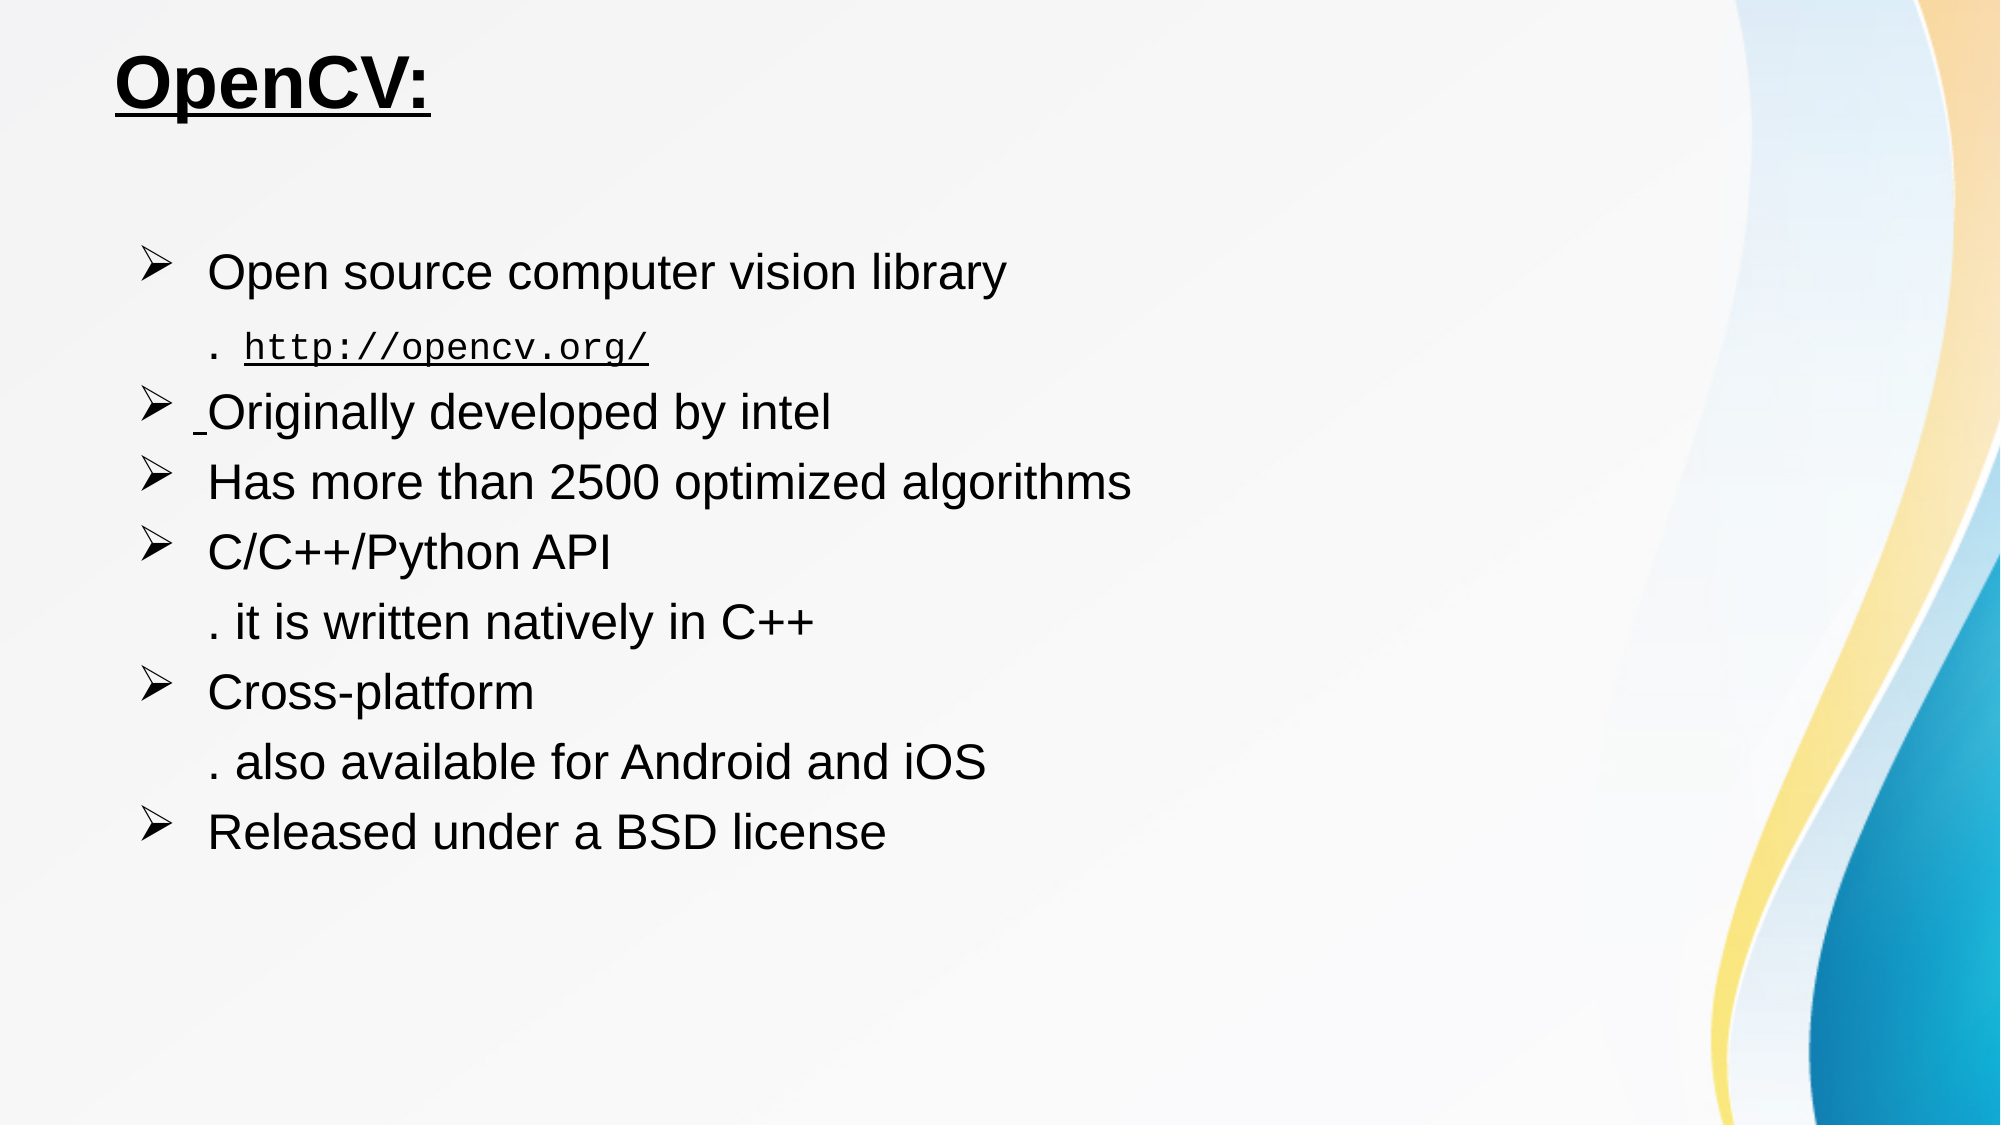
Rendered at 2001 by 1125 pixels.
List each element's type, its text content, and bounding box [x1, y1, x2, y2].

picture [0, 0, 2001, 1125]
title OpenCV: [99, 30, 1901, 127]
list Open source computer vision library . http://opencv.org/ Originally developed by intel Has more than 2500 optimized algorithms C/C++/Python API . it is written natively in C++ Cross-platform . also available for Android and iOS Released under a BSD license [122, 231, 1923, 1045]
